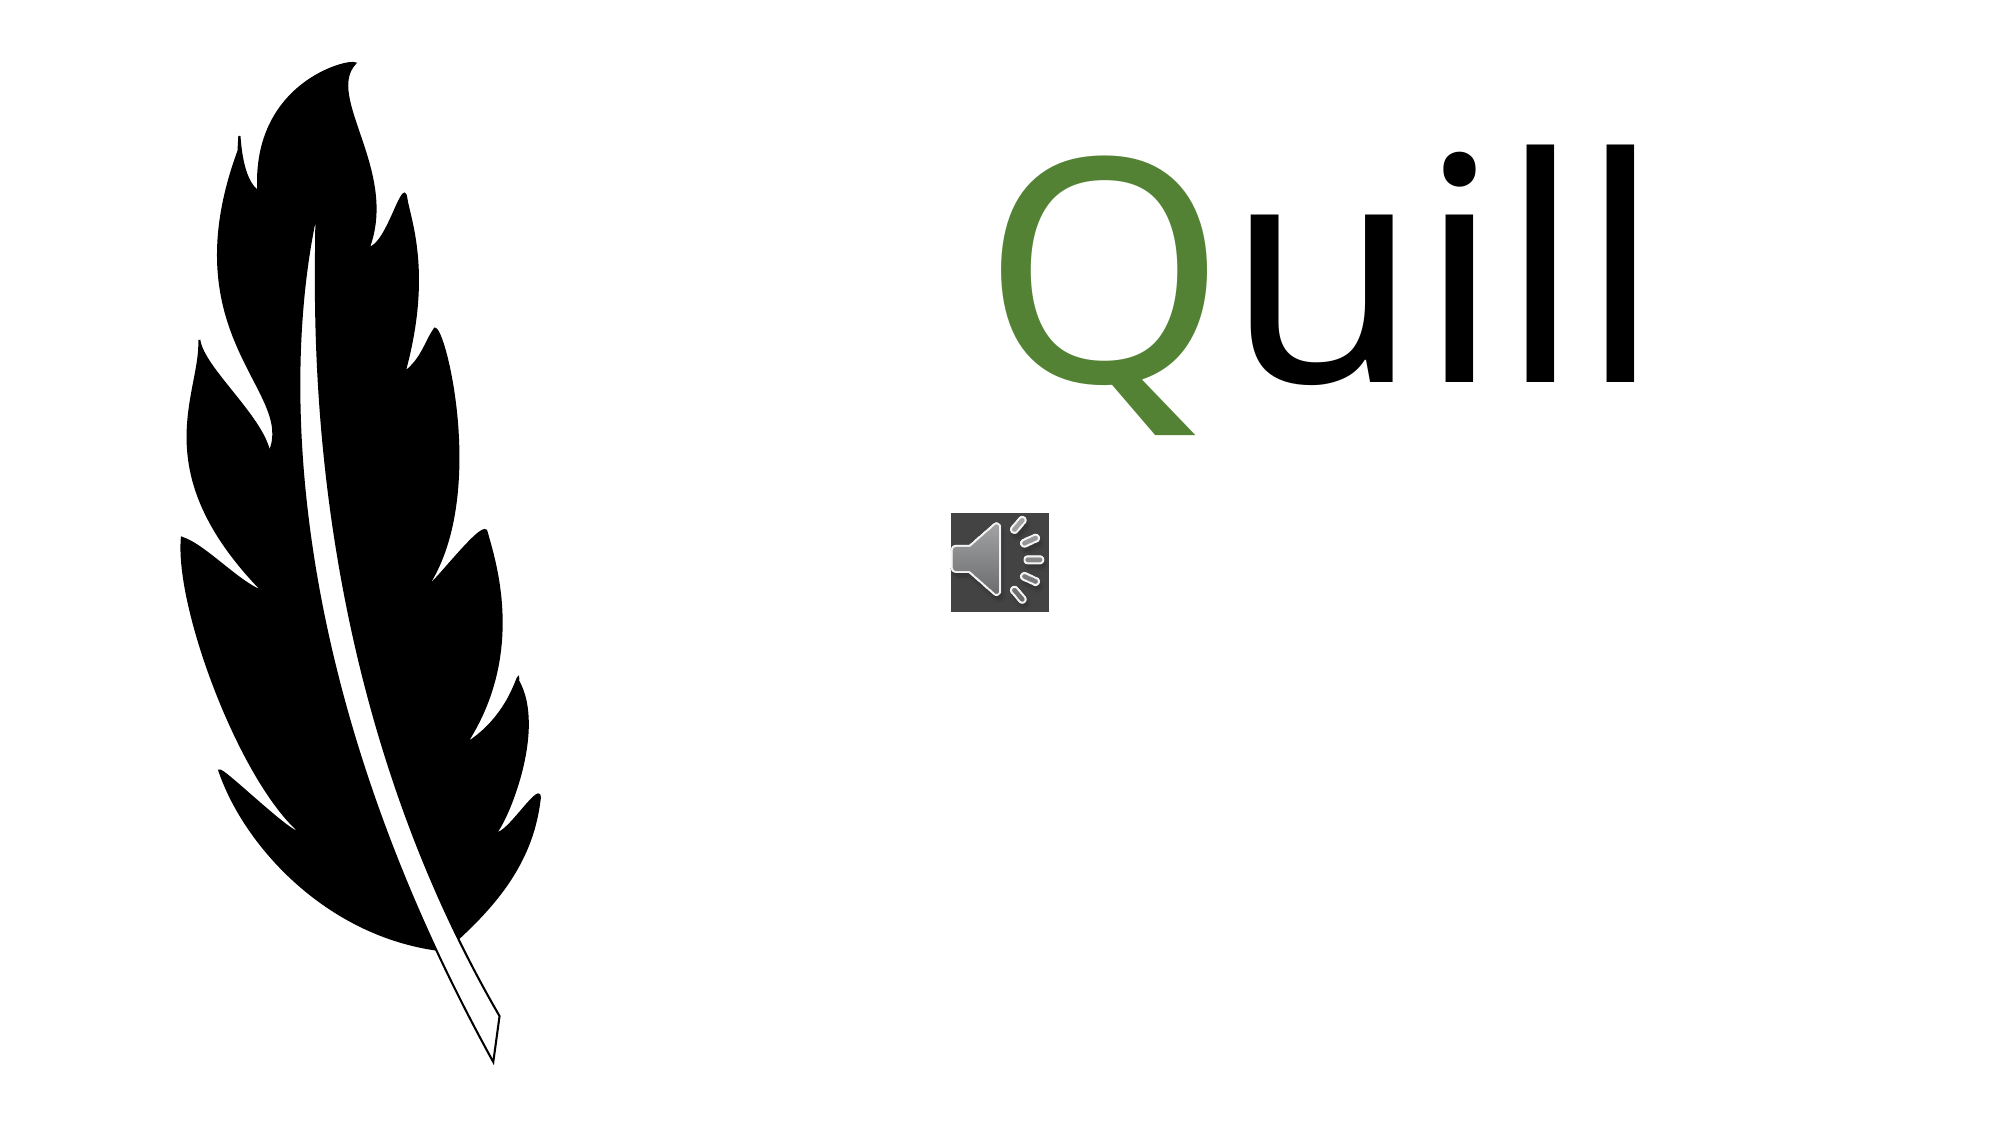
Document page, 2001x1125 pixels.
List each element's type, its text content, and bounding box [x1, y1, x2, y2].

text_box Quill [967, 62, 2000, 453]
picture [949, 512, 1050, 613]
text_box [181, 62, 540, 1062]
